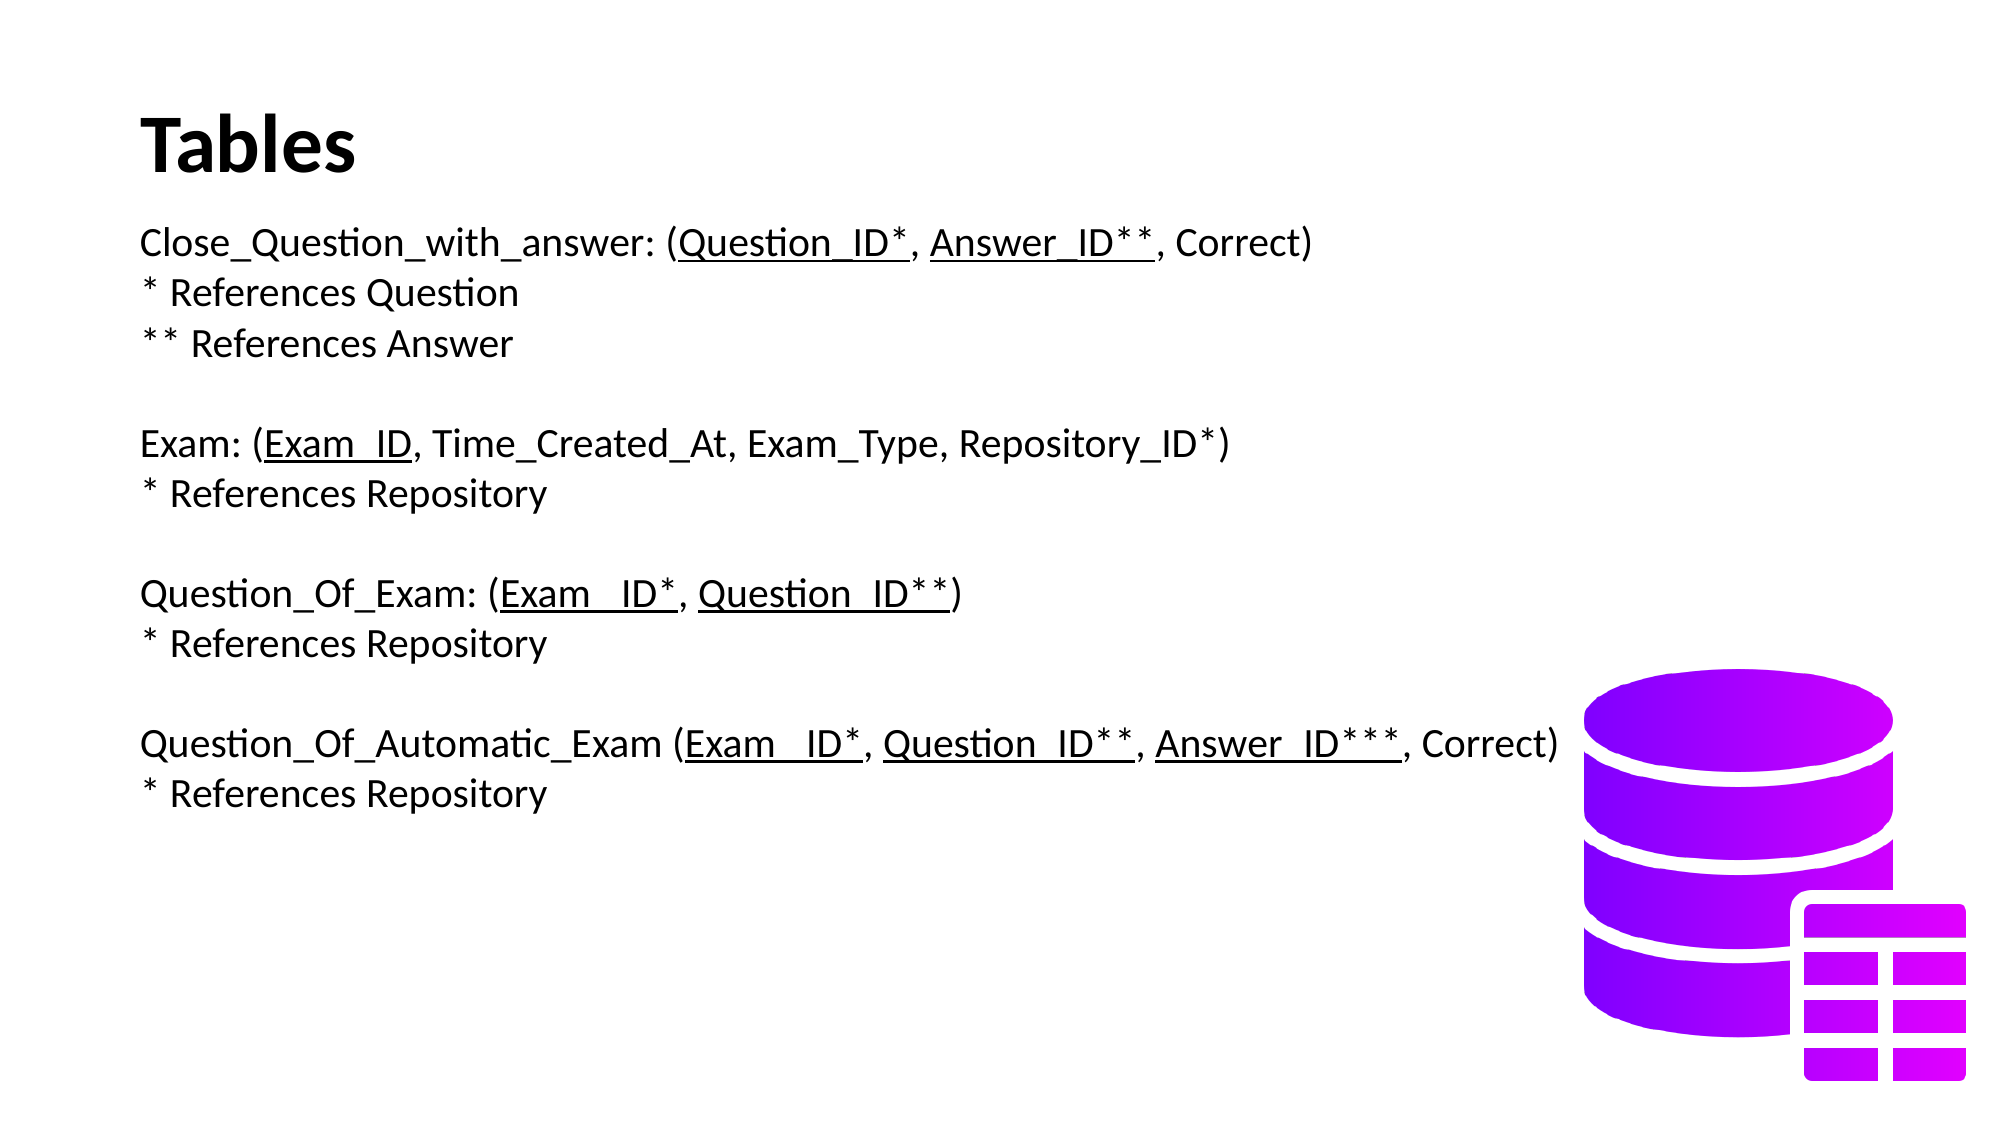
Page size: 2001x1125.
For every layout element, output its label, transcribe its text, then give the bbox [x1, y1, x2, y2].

picture [1538, 638, 2000, 1110]
title Tables [124, 47, 1963, 245]
text_box Close_Question_with_answer: (Question_ID*, Answer_ID**, Correct) * References Question ** References Answer Exam: (Exam_ID, Time_Created_At, Exam_Type, Repository_ID*) * References Repository Question_Of_Exam: (Exam _ID*, Question_ID**) * References Repository Question_Of_Automatic_Exam (Exam _ID*, Question_ID**, Answer_ID***, Correct) * References Repository [124, 245, 1775, 873]
